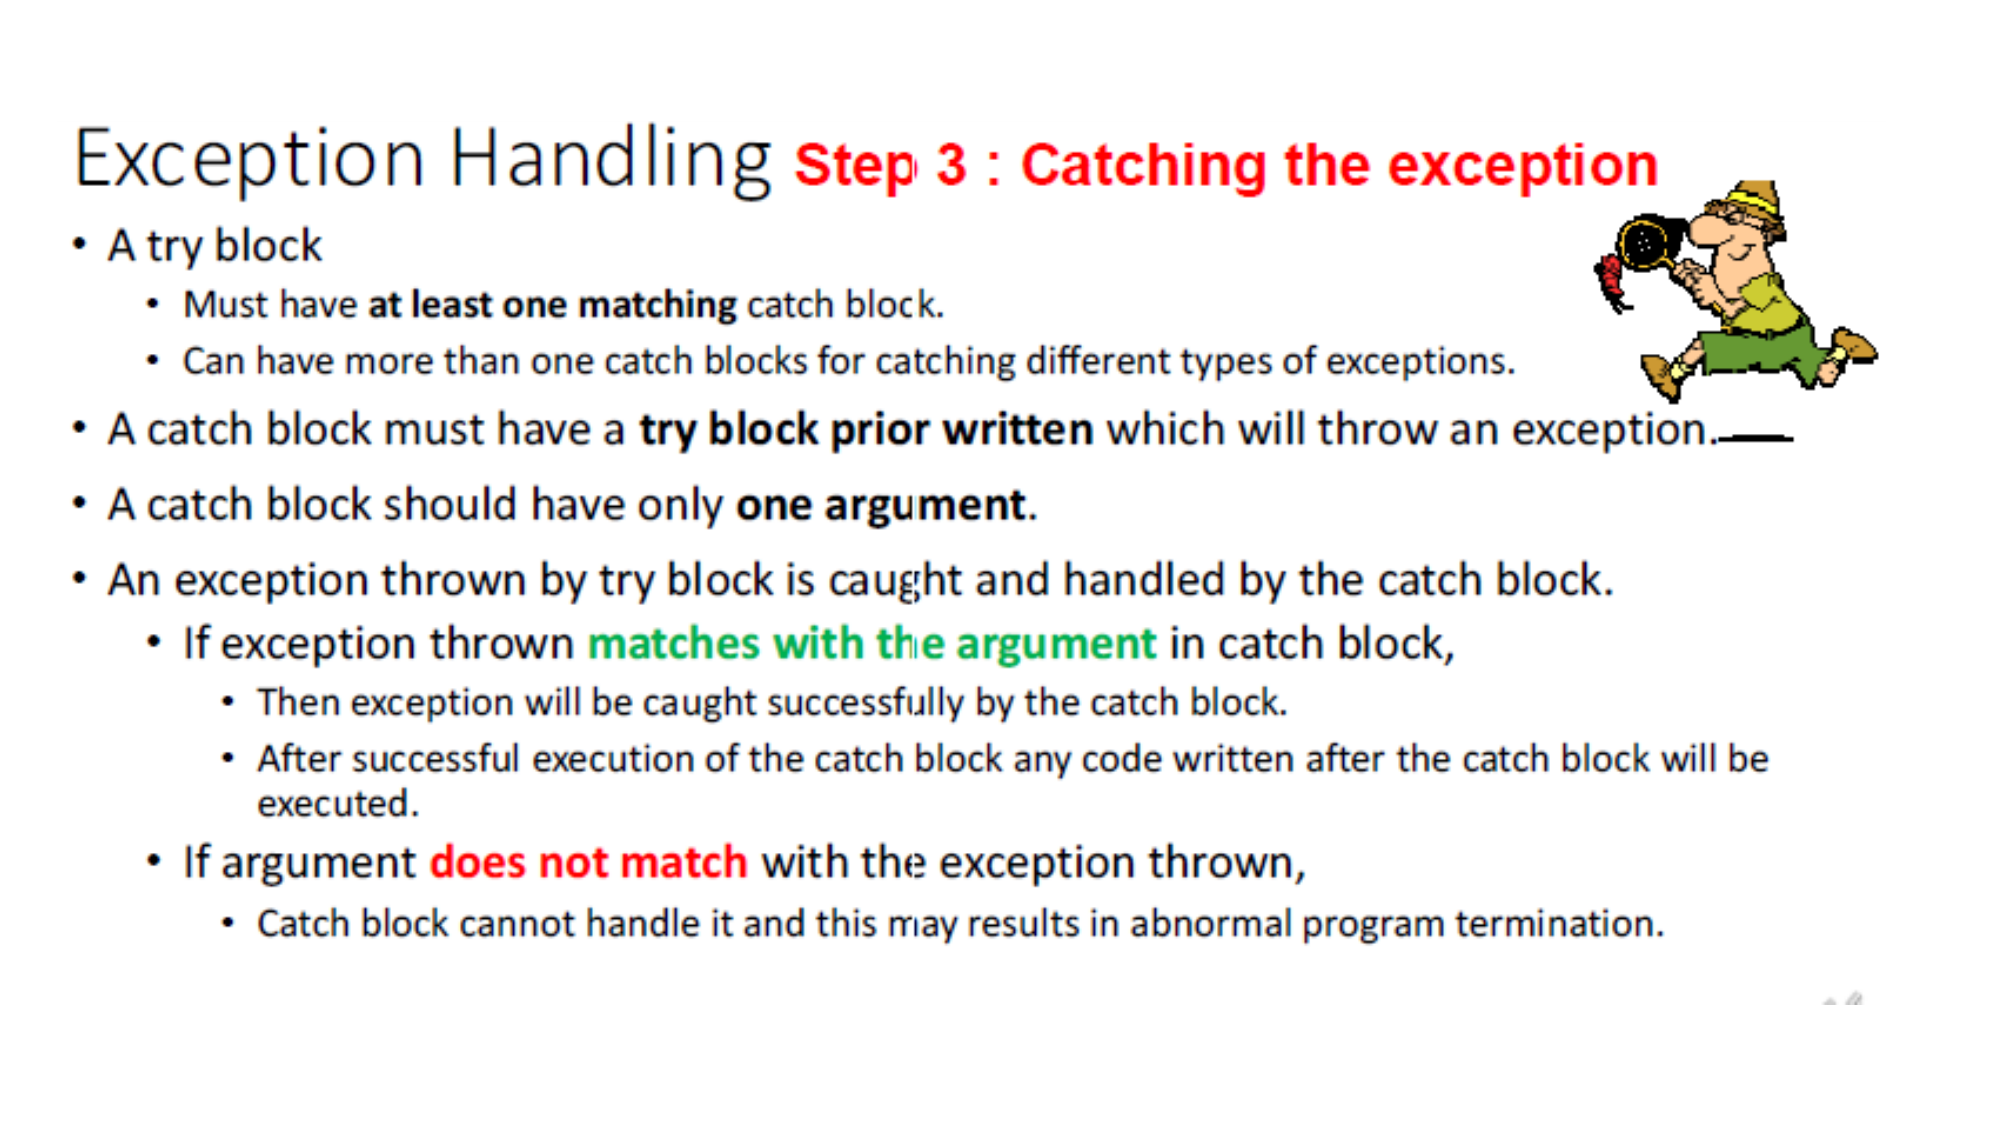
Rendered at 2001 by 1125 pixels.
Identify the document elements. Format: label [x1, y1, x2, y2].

picture [57, 120, 1886, 1005]
